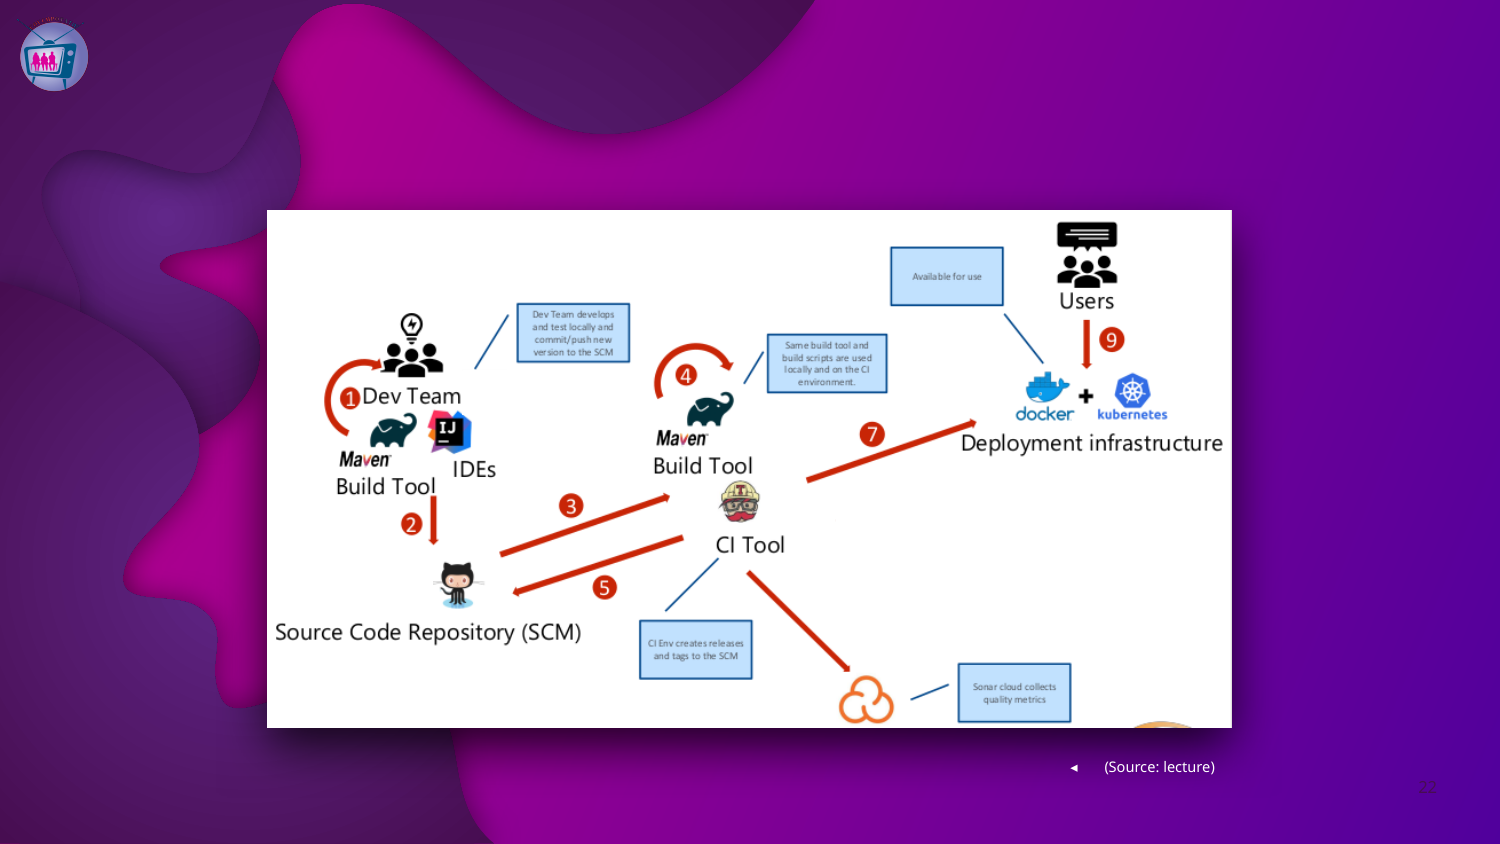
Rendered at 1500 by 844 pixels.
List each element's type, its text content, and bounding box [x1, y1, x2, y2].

picture [15, 14, 90, 93]
text_box (Source: lecture) [1033, 745, 1232, 786]
picture [267, 210, 1233, 728]
